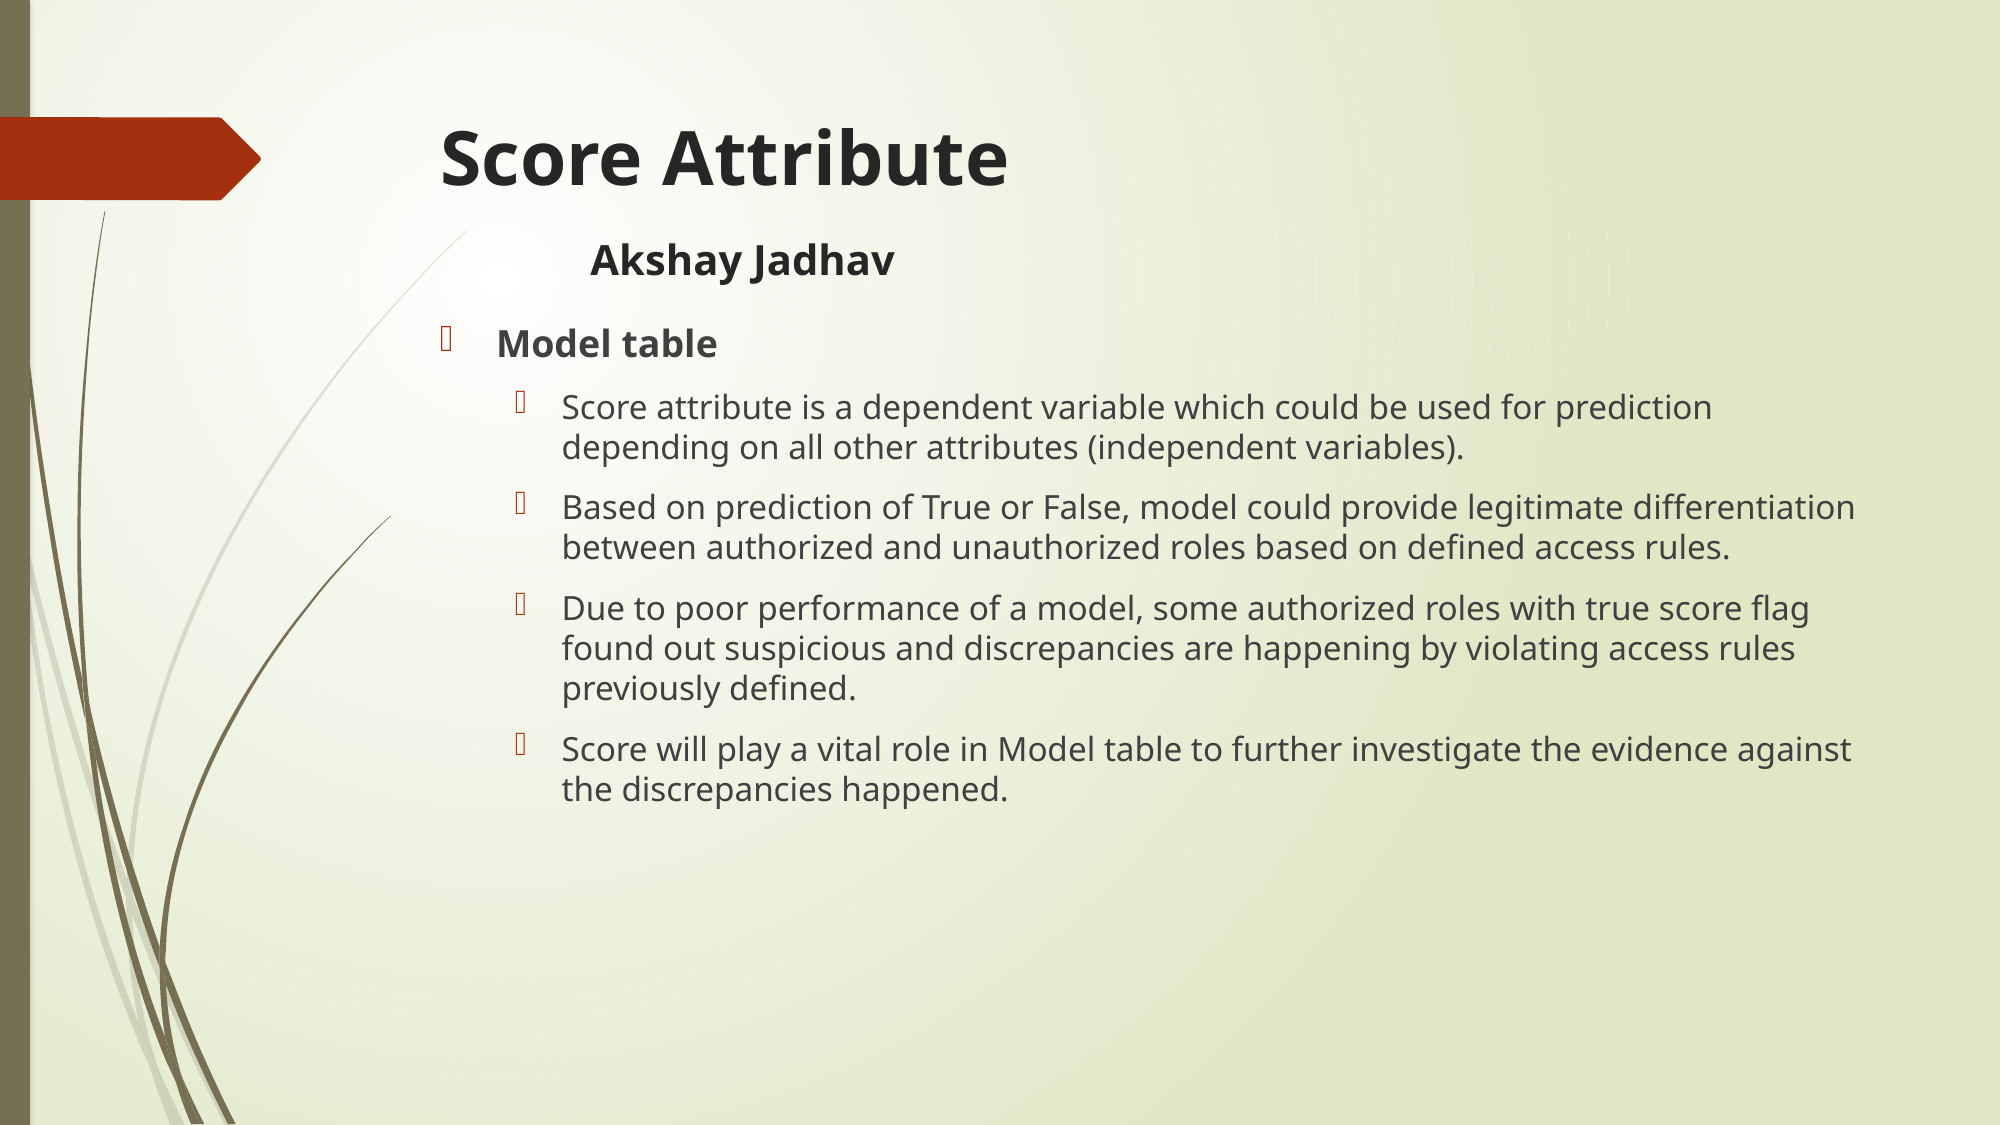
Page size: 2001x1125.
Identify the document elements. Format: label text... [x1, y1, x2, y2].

list Model table Score attribute is a dependent variable which could be used for prediction depending on all other attributes (independent variables). Based on prediction of True or False, model could provide legitimate differentiation between authorized and unauthorized roles based on defined access rules. Due to poor performance of a model, some authorized roles with true score flag found out suspicious and discrepancies are happening by violating access rules previously defined. Score will play a vital role in Model table to further investigate the evidence against the discrepancies happened. [424, 312, 1888, 970]
title Score Attribute Akshay Jadhav [425, 102, 1888, 312]
